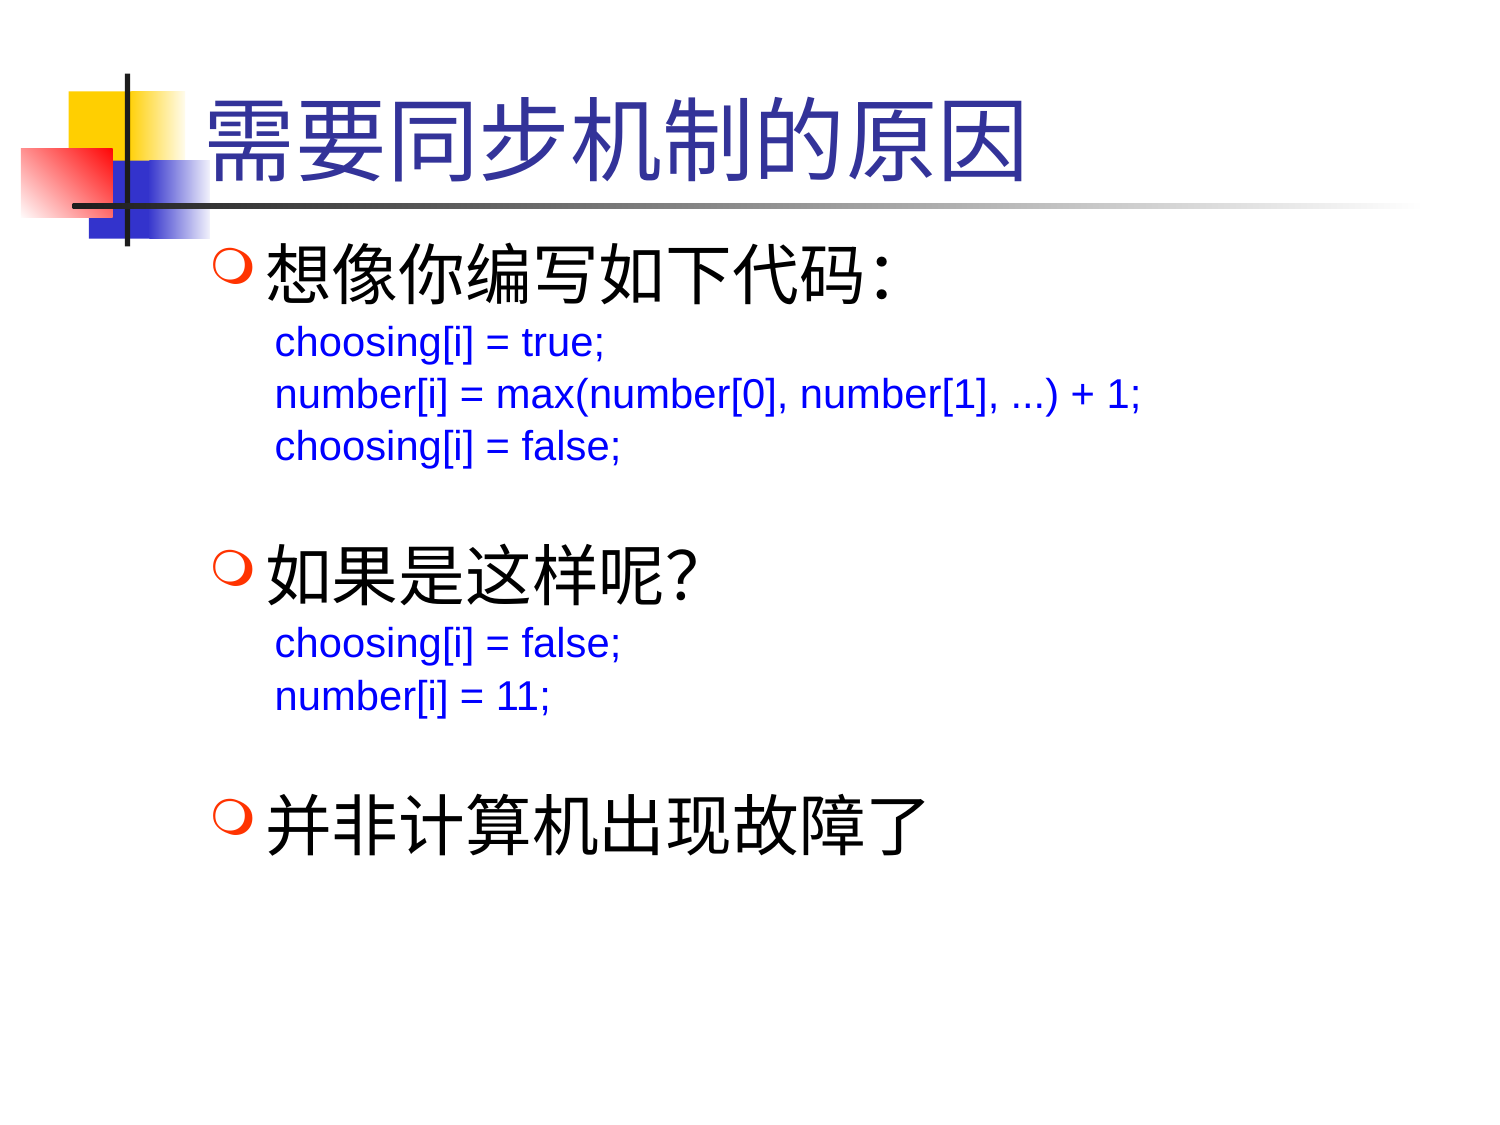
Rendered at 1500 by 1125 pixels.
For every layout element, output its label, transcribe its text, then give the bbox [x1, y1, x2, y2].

title 需要同步机制的原因 [188, 12, 1468, 200]
list 想像你编写如下代码： choosing[i] = true; number[i] = max(number[0], number[1], ...) + 1; choosing[i] = false; 如果是这样呢？ choosing[i] = false; number[i] = 11; 并非计算机出现故障了 [193, 224, 1469, 1000]
